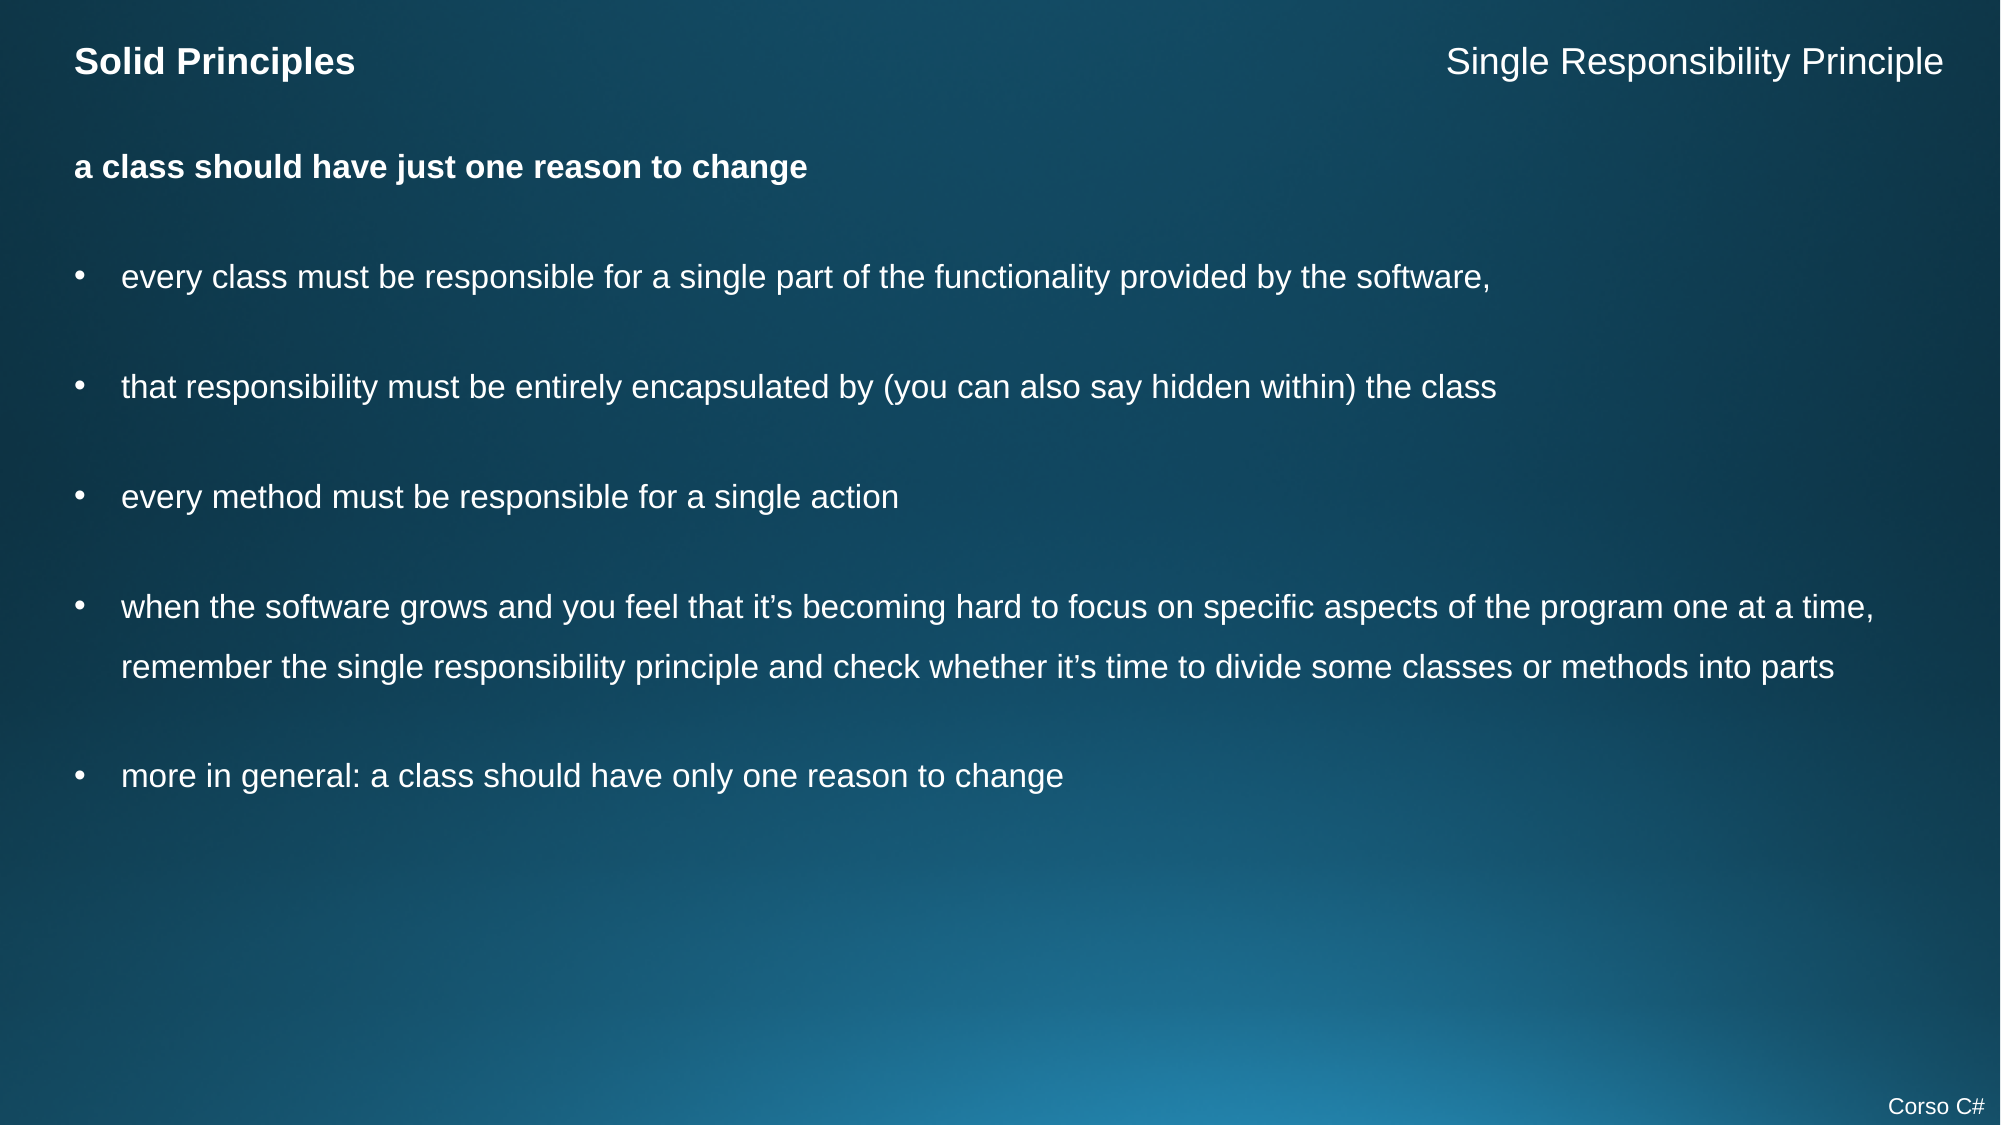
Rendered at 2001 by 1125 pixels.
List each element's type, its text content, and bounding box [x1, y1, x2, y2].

text_box Corso C# [0, 1083, 2000, 1125]
text_box Solid Principles [59, 29, 374, 90]
text_box a class should have just one reason to change every class must be responsible for a single part of the functionality provided by the software, that responsibility must be entirely encapsulated by (you can also say hidden within) the class every method must be responsible for a single action when the software grows and you feel that it’s becoming hard to focus on specific aspects of the program one at a time, remember the single responsibility principle and check whether it’s time to divide some classes or methods into parts more in general: a class should have only one reason to change [59, 117, 1960, 803]
text_box Single Responsibility Principle [773, 29, 1960, 90]
picture [0, 0, 2001, 1125]
